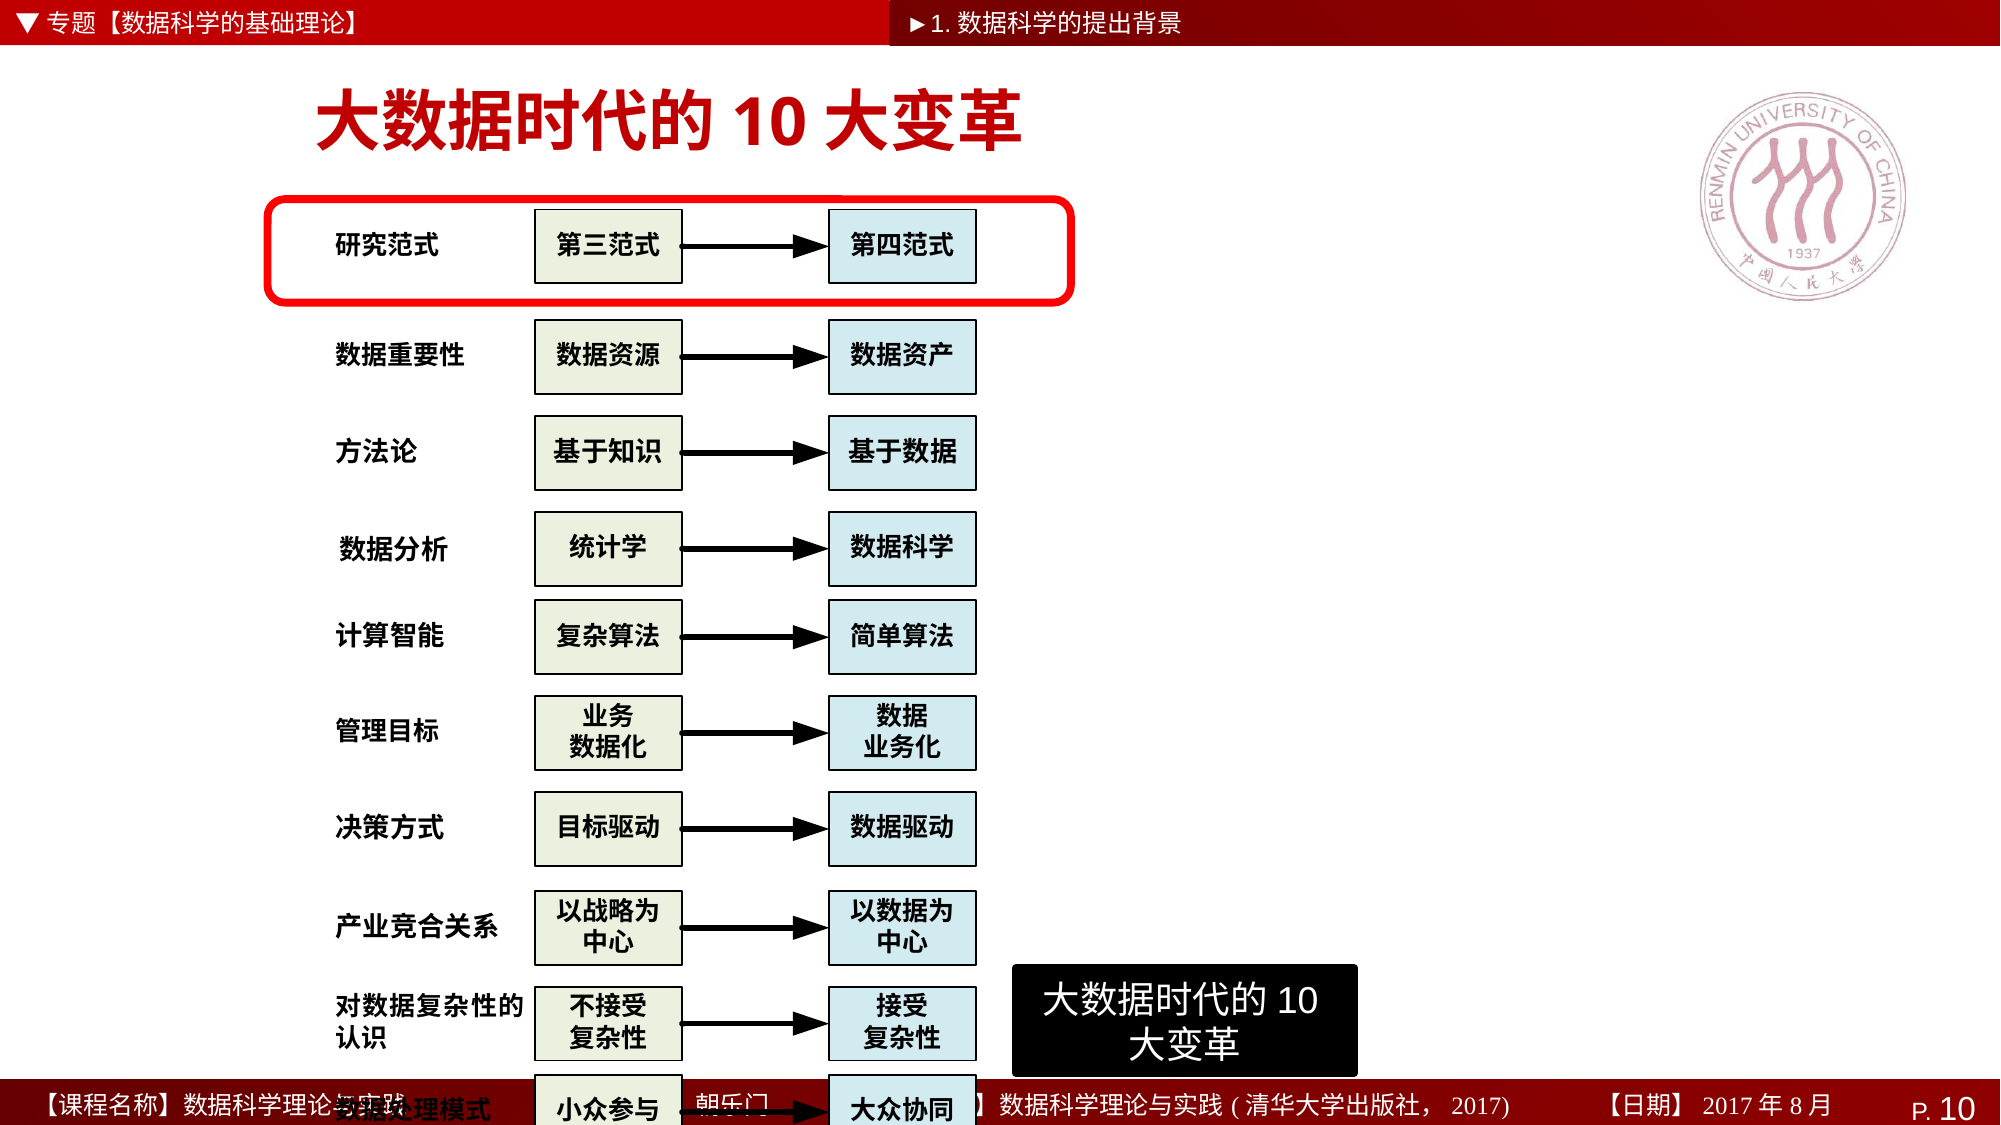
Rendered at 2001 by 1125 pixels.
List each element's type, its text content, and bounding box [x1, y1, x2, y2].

text_box 大数据时代的10大变革 [1012, 964, 1358, 1077]
list ►1.数据科学的提出背景 [890, 0, 1249, 43]
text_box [320, 204, 982, 1125]
list ▼专题【数据科学的基础理论】 [0, 0, 725, 43]
picture [1696, 89, 1910, 304]
title 大数据时代的10大变革 [77, 51, 1261, 187]
text_box [263, 195, 1075, 307]
